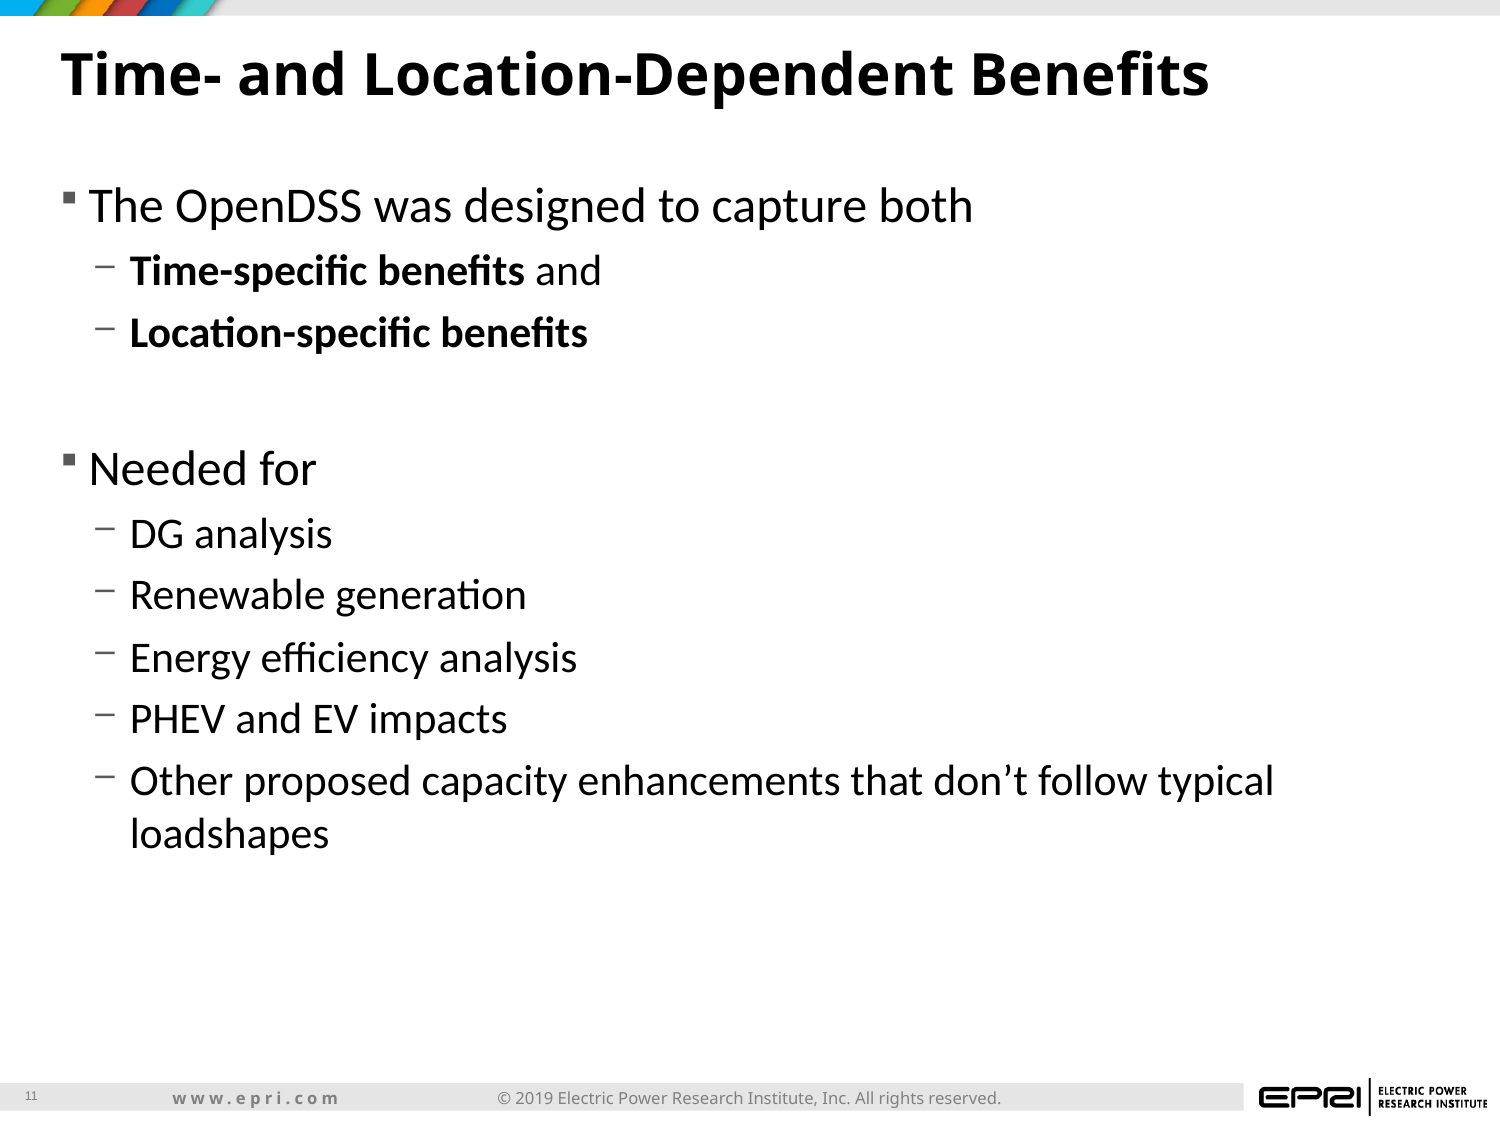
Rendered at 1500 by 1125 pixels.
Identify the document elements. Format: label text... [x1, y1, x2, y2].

list The OpenDSS was designed to capture both Time-specific benefits and Location-specific benefits Needed for DG analysis Renewable generation Energy efficiency analysis PHEV and EV impacts Other proposed capacity enhancements that don’t follow typical loadshapes [44, 164, 1456, 1066]
picture [1259, 1078, 1487, 1116]
title Time- and Location-Dependent Benefits [44, 29, 1452, 151]
picture [34, 0, 268, 16]
